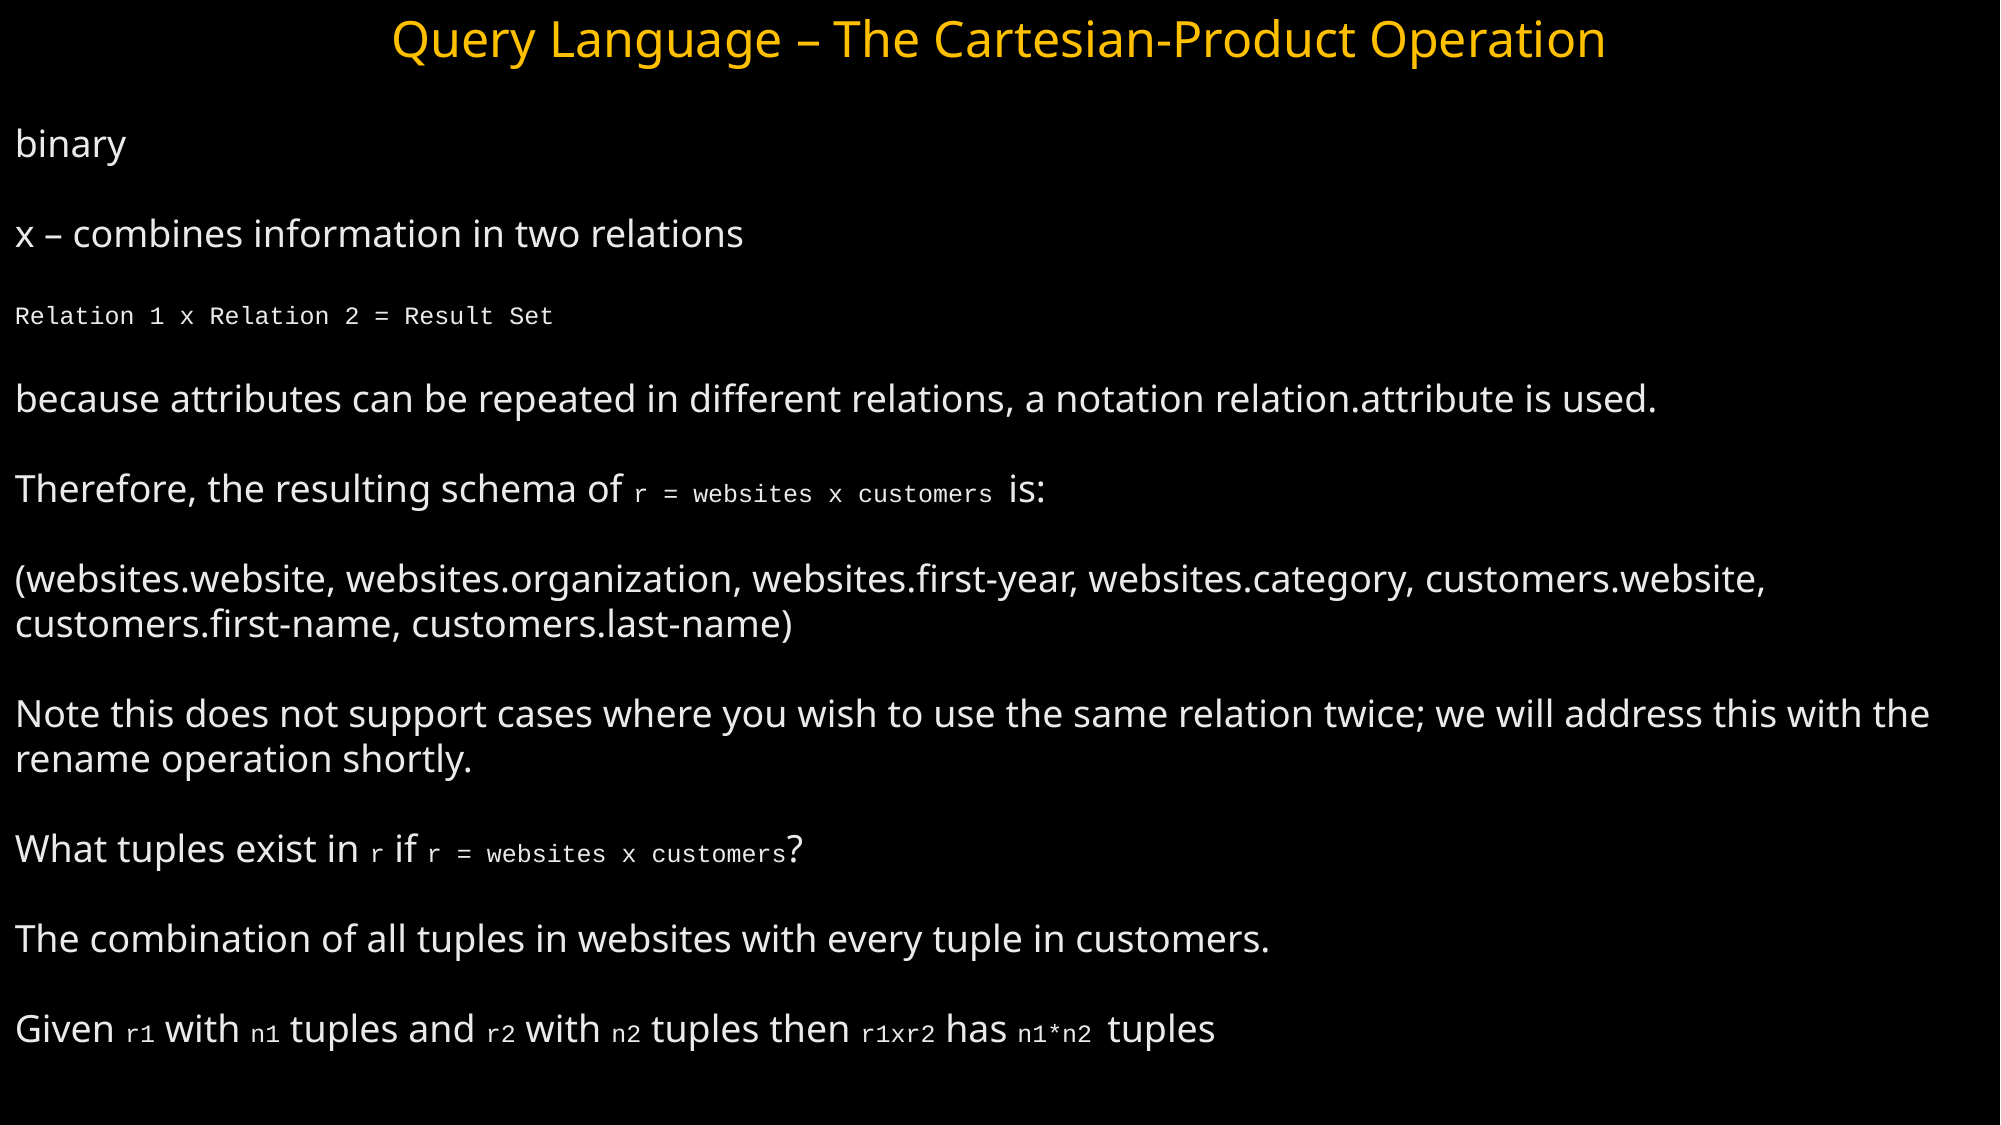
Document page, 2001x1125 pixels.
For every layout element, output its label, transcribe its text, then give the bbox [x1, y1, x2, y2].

text_box binary x – combines information in two relations Relation 1 x Relation 2 = Result Set because attributes can be repeated in different relations, a notation relation.attribute is used. Therefore, the resulting schema of r = websites x customers is: (websites.website, websites.organization, websites.first-year, websites.category, customers.website, customers.first-name, customers.last-name)‏ Note this does not support cases where you wish to use the same relation twice; we will address this with the rename operation shortly. What tuples exist in r if r = websites x customers? The combination of all tuples in websites with every tuple in customers. Given r1 with n1 tuples and r2 with n2 tuples then r1xr2 has n1*n2 tuples [0, 112, 1999, 1018]
text_box [0, 285, 1991, 468]
text_box Query Language – The Cartesian-Product Operation [0, 0, 2000, 75]
